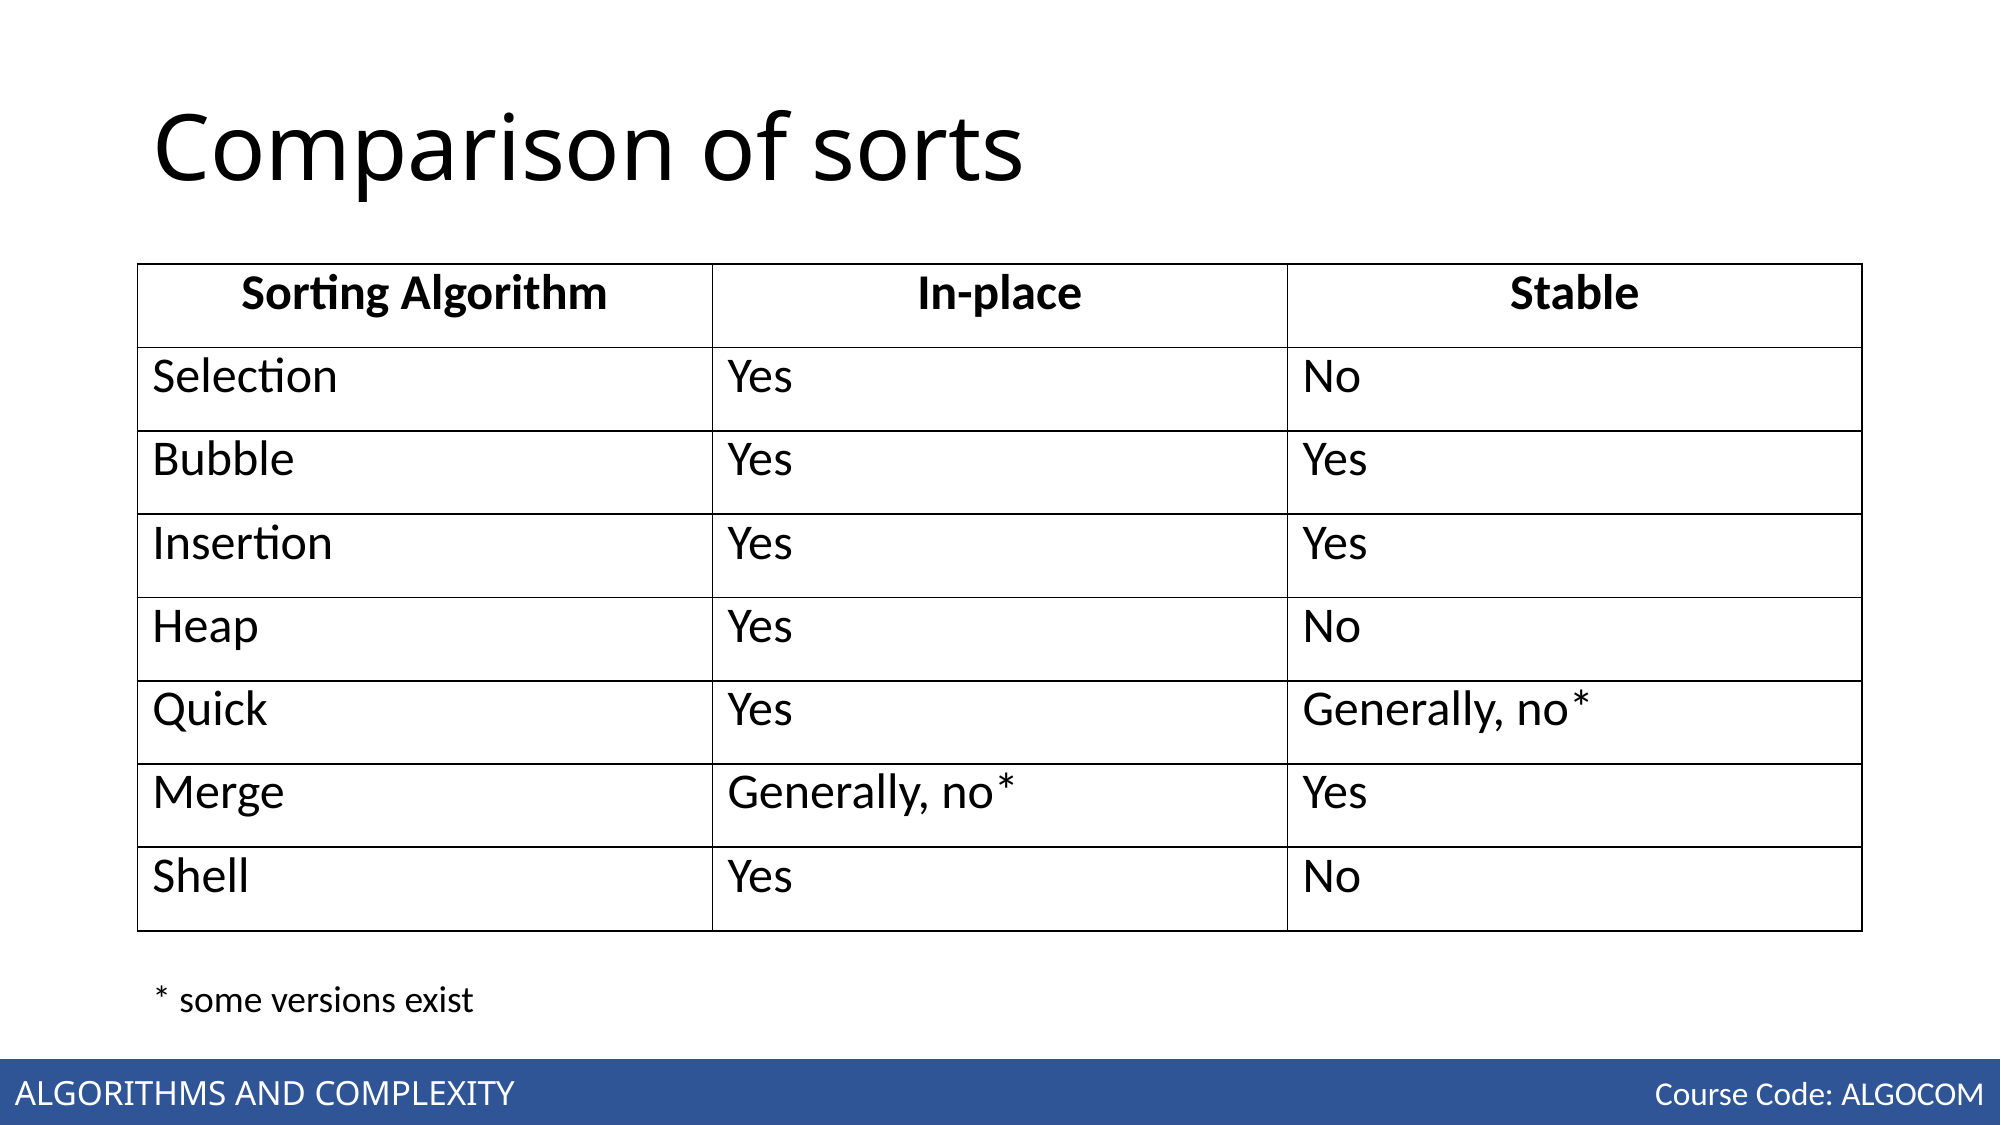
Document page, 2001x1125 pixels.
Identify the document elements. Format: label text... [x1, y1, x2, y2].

table_header In-place [713, 265, 1287, 347]
table_cell No [1288, 848, 1861, 930]
table_cell Heap [138, 598, 712, 680]
table_cell No [1288, 348, 1861, 430]
table_cell Insertion [138, 515, 712, 597]
table_cell Shell [138, 848, 712, 930]
table_cell Generally, no* [713, 765, 1287, 846]
table_cell Bubble [138, 432, 712, 513]
text_box [0, 1059, 2000, 1125]
table_cell Selection [138, 348, 712, 430]
text_box ALGORITHMS AND COMPLEXITY [0, 1064, 595, 1120]
table_cell Merge [138, 765, 712, 846]
table_cell Yes [713, 598, 1287, 680]
table_cell No [1288, 598, 1861, 680]
table_cell Yes [713, 348, 1287, 430]
table_cell Quick [138, 682, 712, 763]
table_cell Yes [713, 848, 1287, 930]
text_box * some versions exist [137, 967, 729, 1028]
table_cell Yes [1288, 432, 1861, 513]
text_box Course Code: ALGOCOM [1516, 1064, 2000, 1120]
table_cell Yes [1288, 765, 1861, 846]
table_header Stable [1288, 265, 1861, 347]
title Comparison of sorts [137, 41, 1863, 260]
table_cell Yes [713, 515, 1287, 597]
table_header Sorting Algorithm [138, 265, 712, 347]
table_cell Generally, no* [1288, 682, 1861, 763]
table_cell Yes [713, 682, 1287, 763]
table_cell Yes [713, 432, 1287, 513]
table_cell Yes [1288, 515, 1861, 597]
